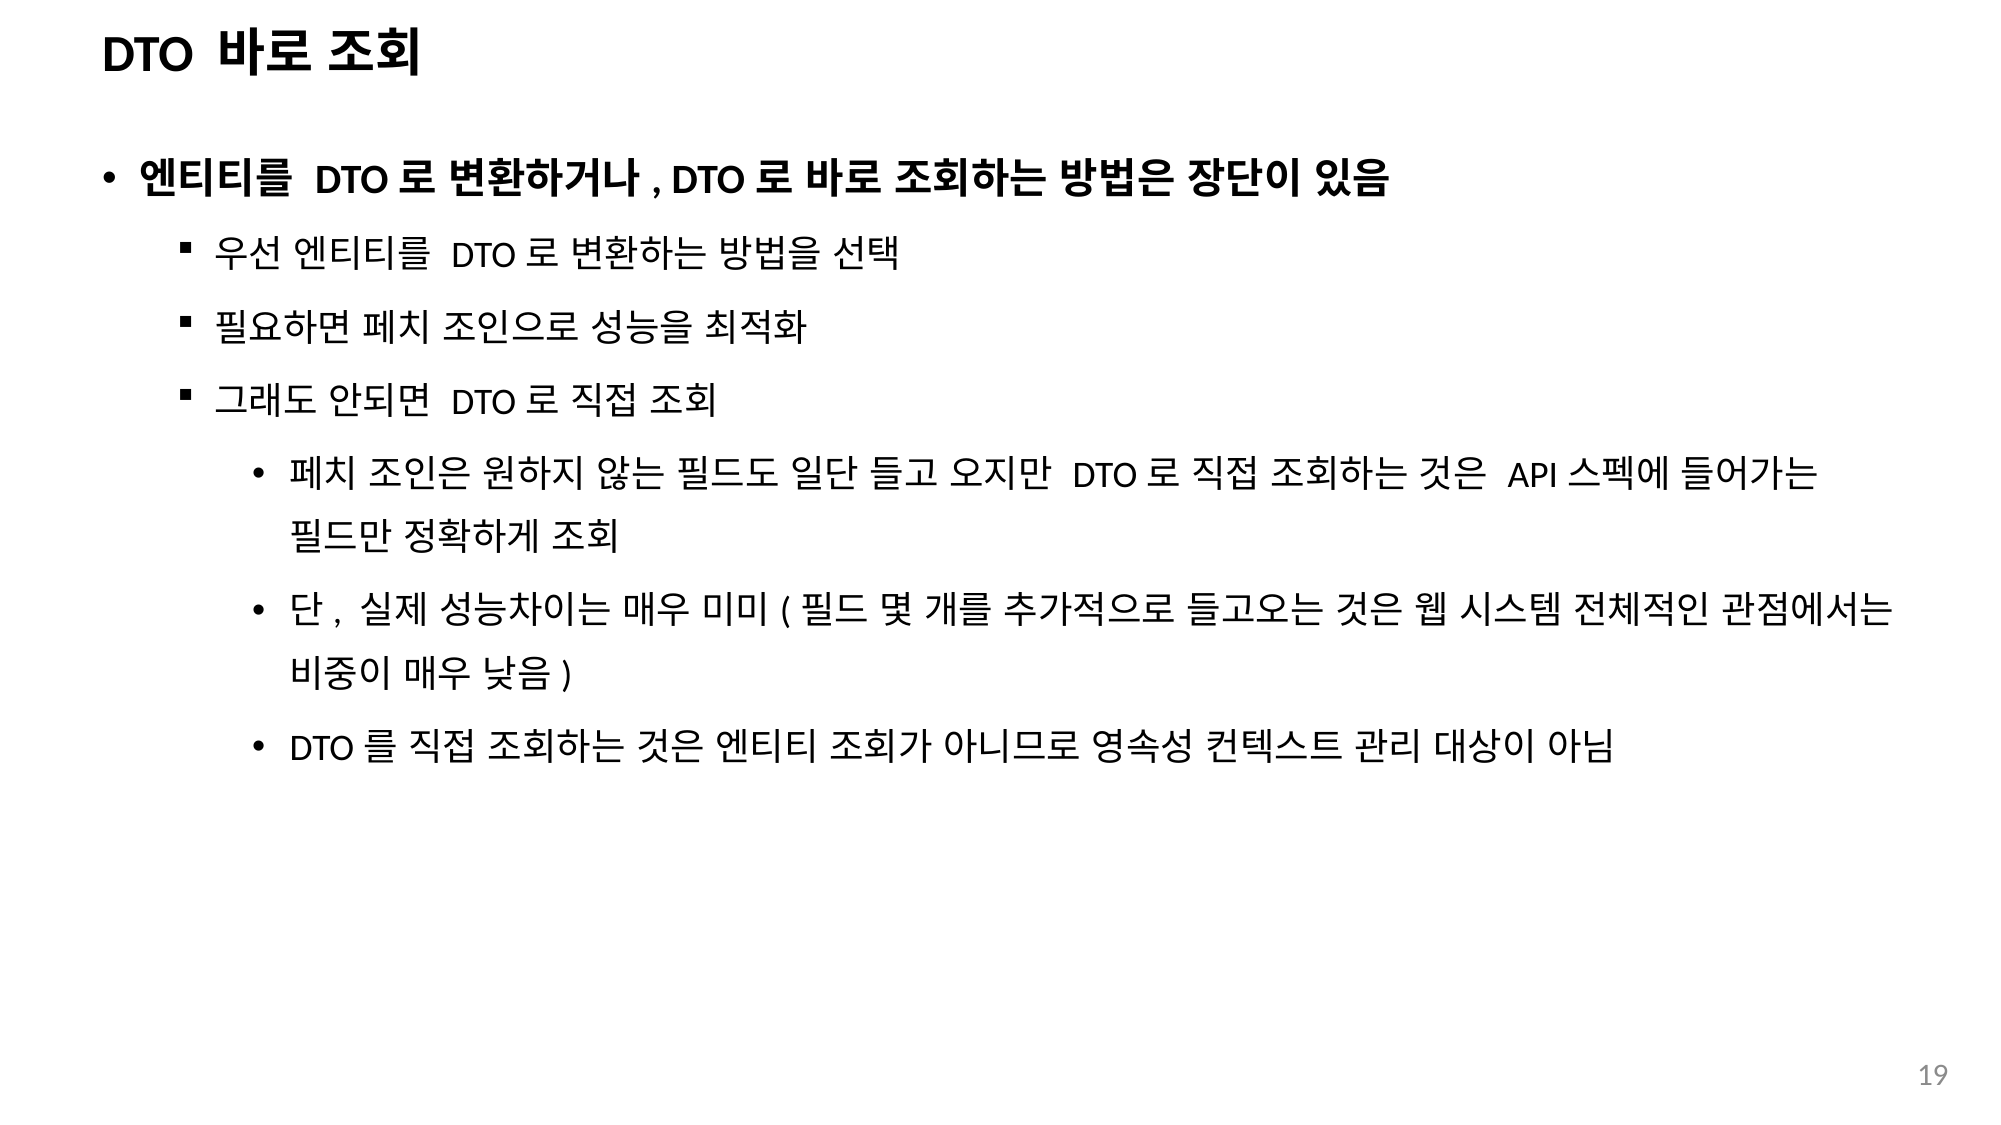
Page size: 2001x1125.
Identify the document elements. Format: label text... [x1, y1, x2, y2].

slide_number 19 [1513, 1042, 1964, 1103]
list 엔티티를 DTO로 변환하거나, DTO로 바로 조회하는 방법은 장단이 있음 우선 엔티티를 DTO로 변환하는 방법을 선택 필요하면 페치 조인으로 성능을 최적화 그래도 안되면 DTO로 직접 조회 페치 조인은 원하지 않는 필드도 일단 들고 오지만 DTO로 직접 조회하는 것은 API스펙에 들어가는 필드만 정확하게 조회 단, 실제 성능차이는 매우 미미(필드 몇 개를 추가적으로 들고오는 것은 웹 시스템 전체적인 관점에서는 비중이 매우 낮음) DTO를 직접 조회하는 것은 엔티티 조회가 아니므로 영속성 컨텍스트 관리 대상이 아님 [87, 124, 1946, 1066]
title DTO 바로 조회 [87, 26, 1812, 83]
